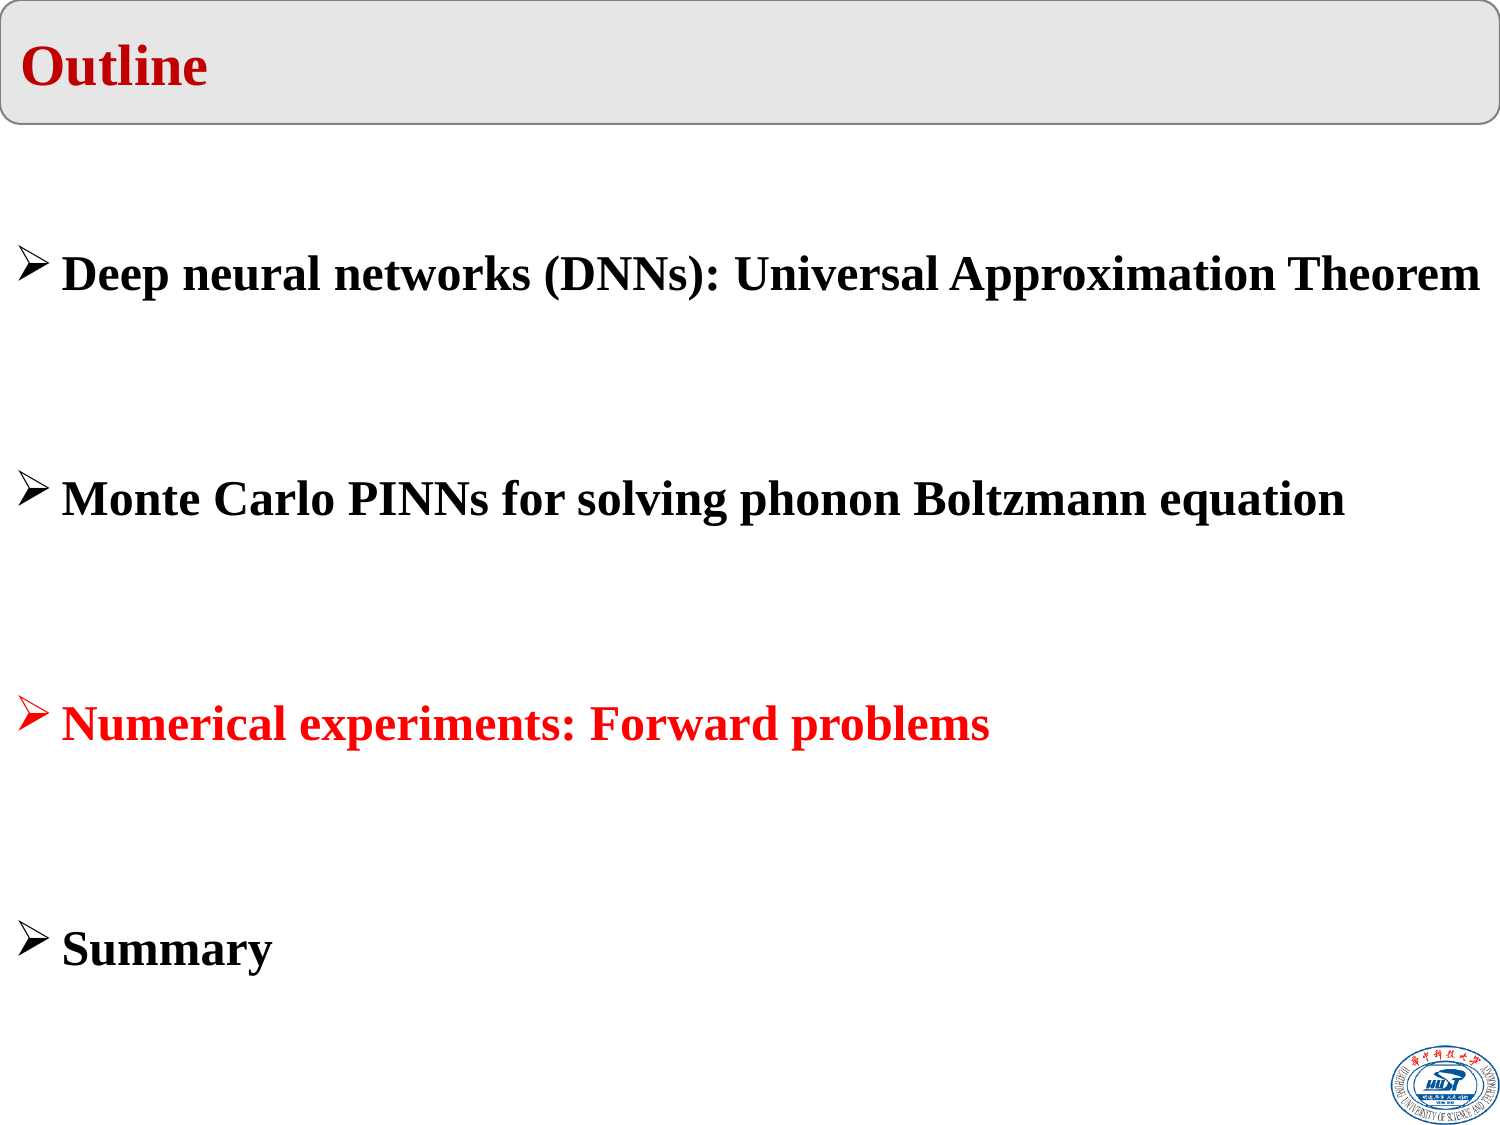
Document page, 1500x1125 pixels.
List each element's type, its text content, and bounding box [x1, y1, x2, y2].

text_box Deep neural networks (DNNs): Universal Approximation Theorem Monte Carlo PINNs for solving phonon Boltzmann equation Numerical experiments: Forward problems Summary [0, 217, 1500, 983]
picture [1390, 1045, 1500, 1125]
text_box Outline [0, 0, 1500, 125]
